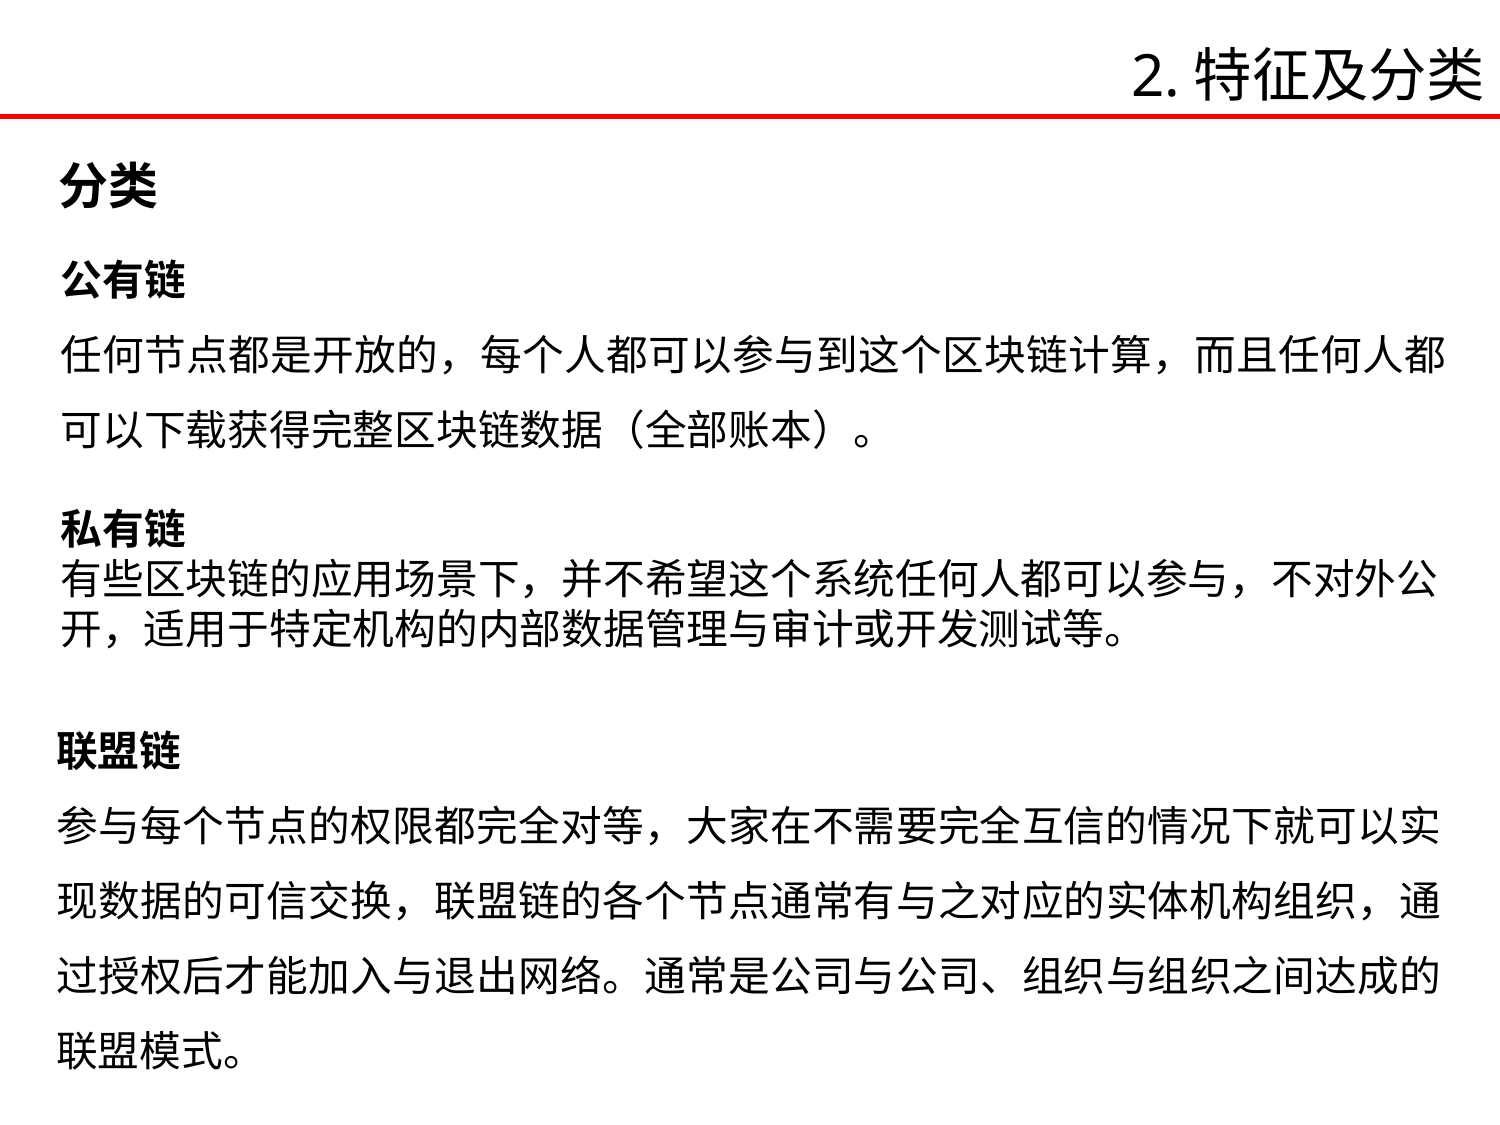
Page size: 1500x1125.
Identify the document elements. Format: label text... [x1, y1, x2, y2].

text_box 2.特征及分类 [679, 31, 1500, 114]
text_box 私有链 有些区块链的应用场景下，并不希望这个系统任何人都可以参与，不对外公开，适用于特定机构的内部数据管理与审计或开发测试等。 [45, 470, 1459, 661]
text_box 分类 [43, 117, 1459, 222]
text_box 联盟链 参与每个节点的权限都完全对等，大家在不需要完全互信的情况下就可以实现数据的可信交换，联盟链的各个节点通常有与之对应的实体机构组织，通过授权后才能加入与退出网络。通常是公司与公司、组织与组织之间达成的联盟模式。 [41, 692, 1457, 1083]
text_box 公有链 任何节点都是开放的，每个人都可以参与到这个区块链计算，而且任何人都可以下载获得完整区块链数据（全部账本）。 [45, 221, 1461, 461]
